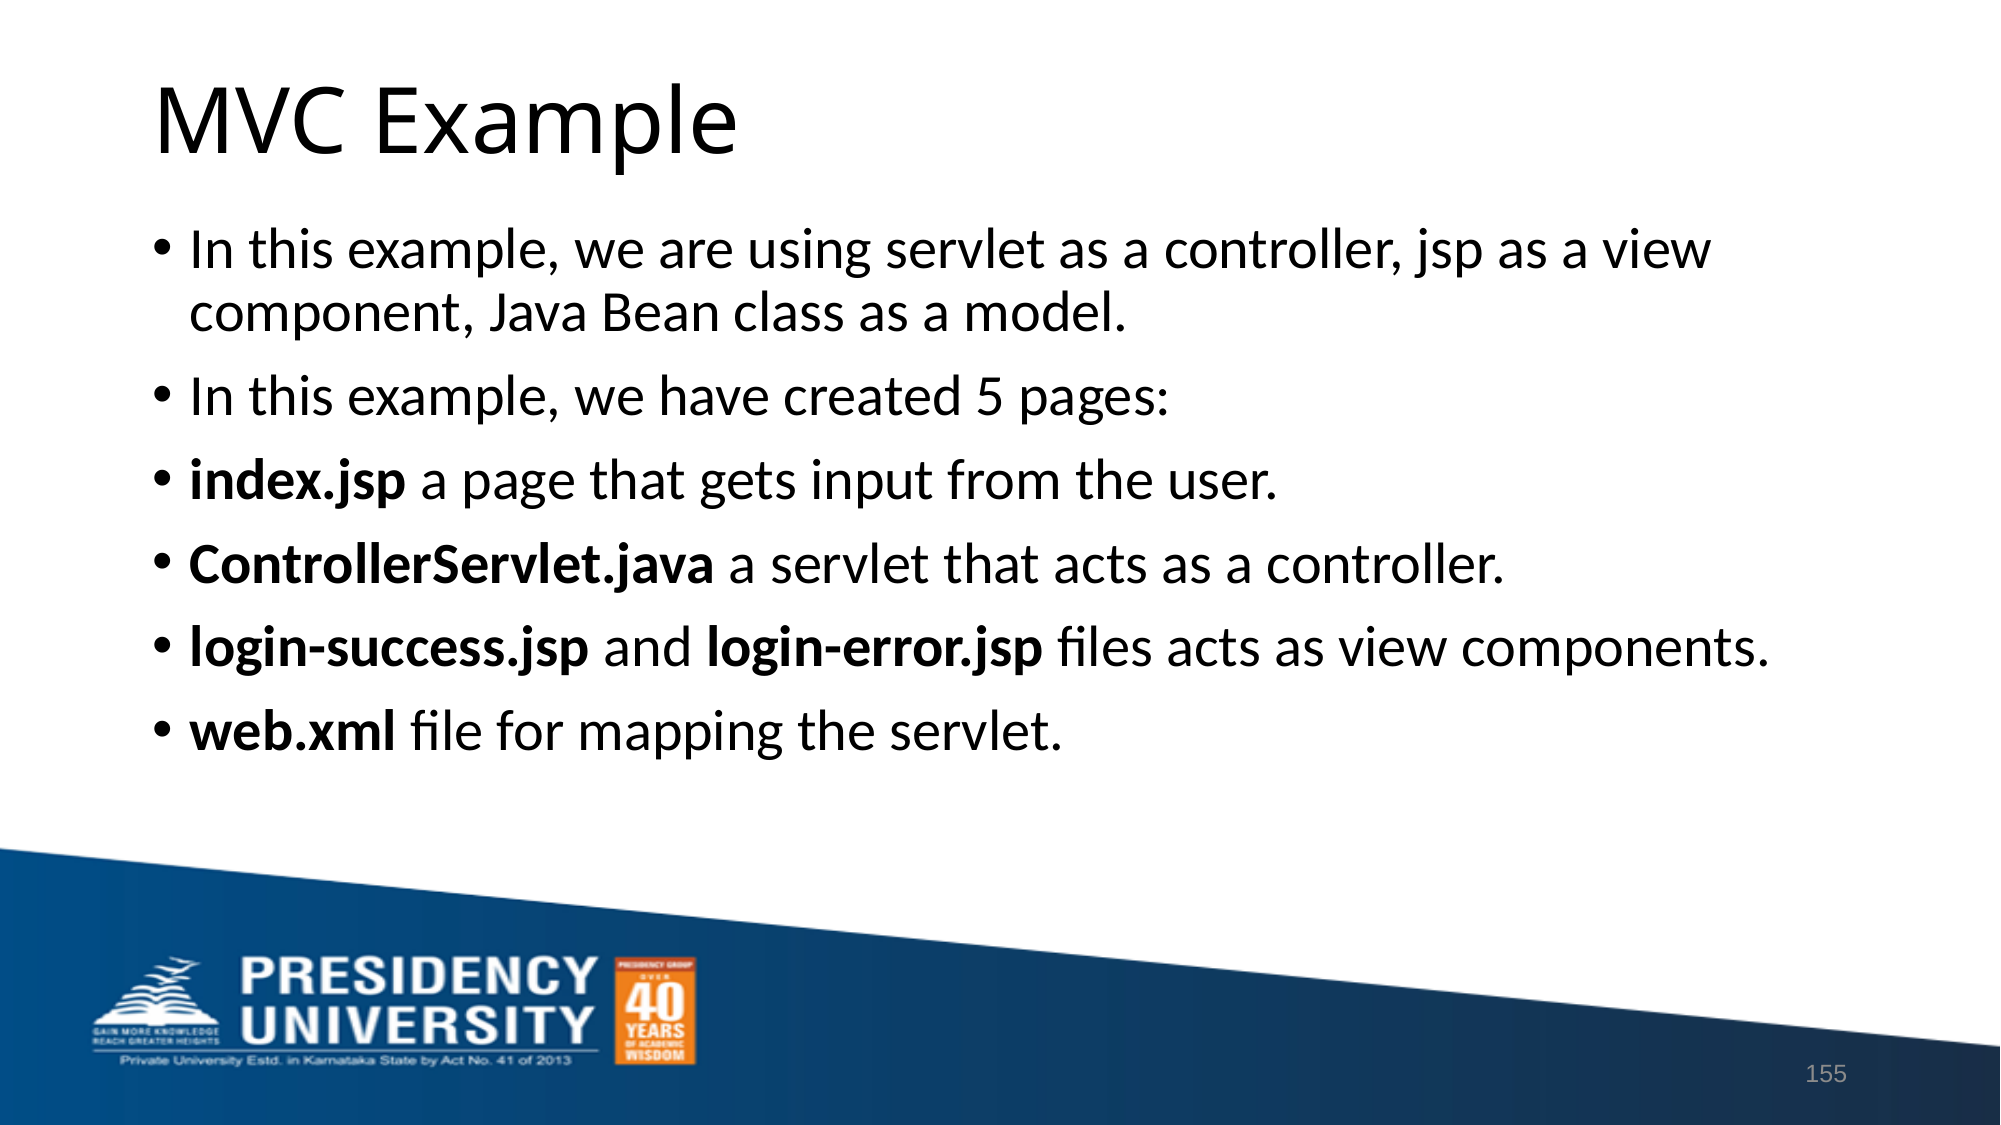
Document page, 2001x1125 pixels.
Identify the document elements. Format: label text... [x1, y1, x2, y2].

slide_number 155 [1412, 1042, 1863, 1103]
picture [0, 845, 2000, 1125]
list In this example, we are using servlet as a controller, jsp as a view component, Java Bean class as a model. In this example, we have created 5 pages: index.jsp a page that gets input from the user. ControllerServlet.java a servlet that acts as a controller. login-success.jsp and login-error.jsp files acts as view components. web.xml file for mapping the servlet. [137, 210, 1863, 1014]
title MVC Example [137, 59, 1863, 188]
